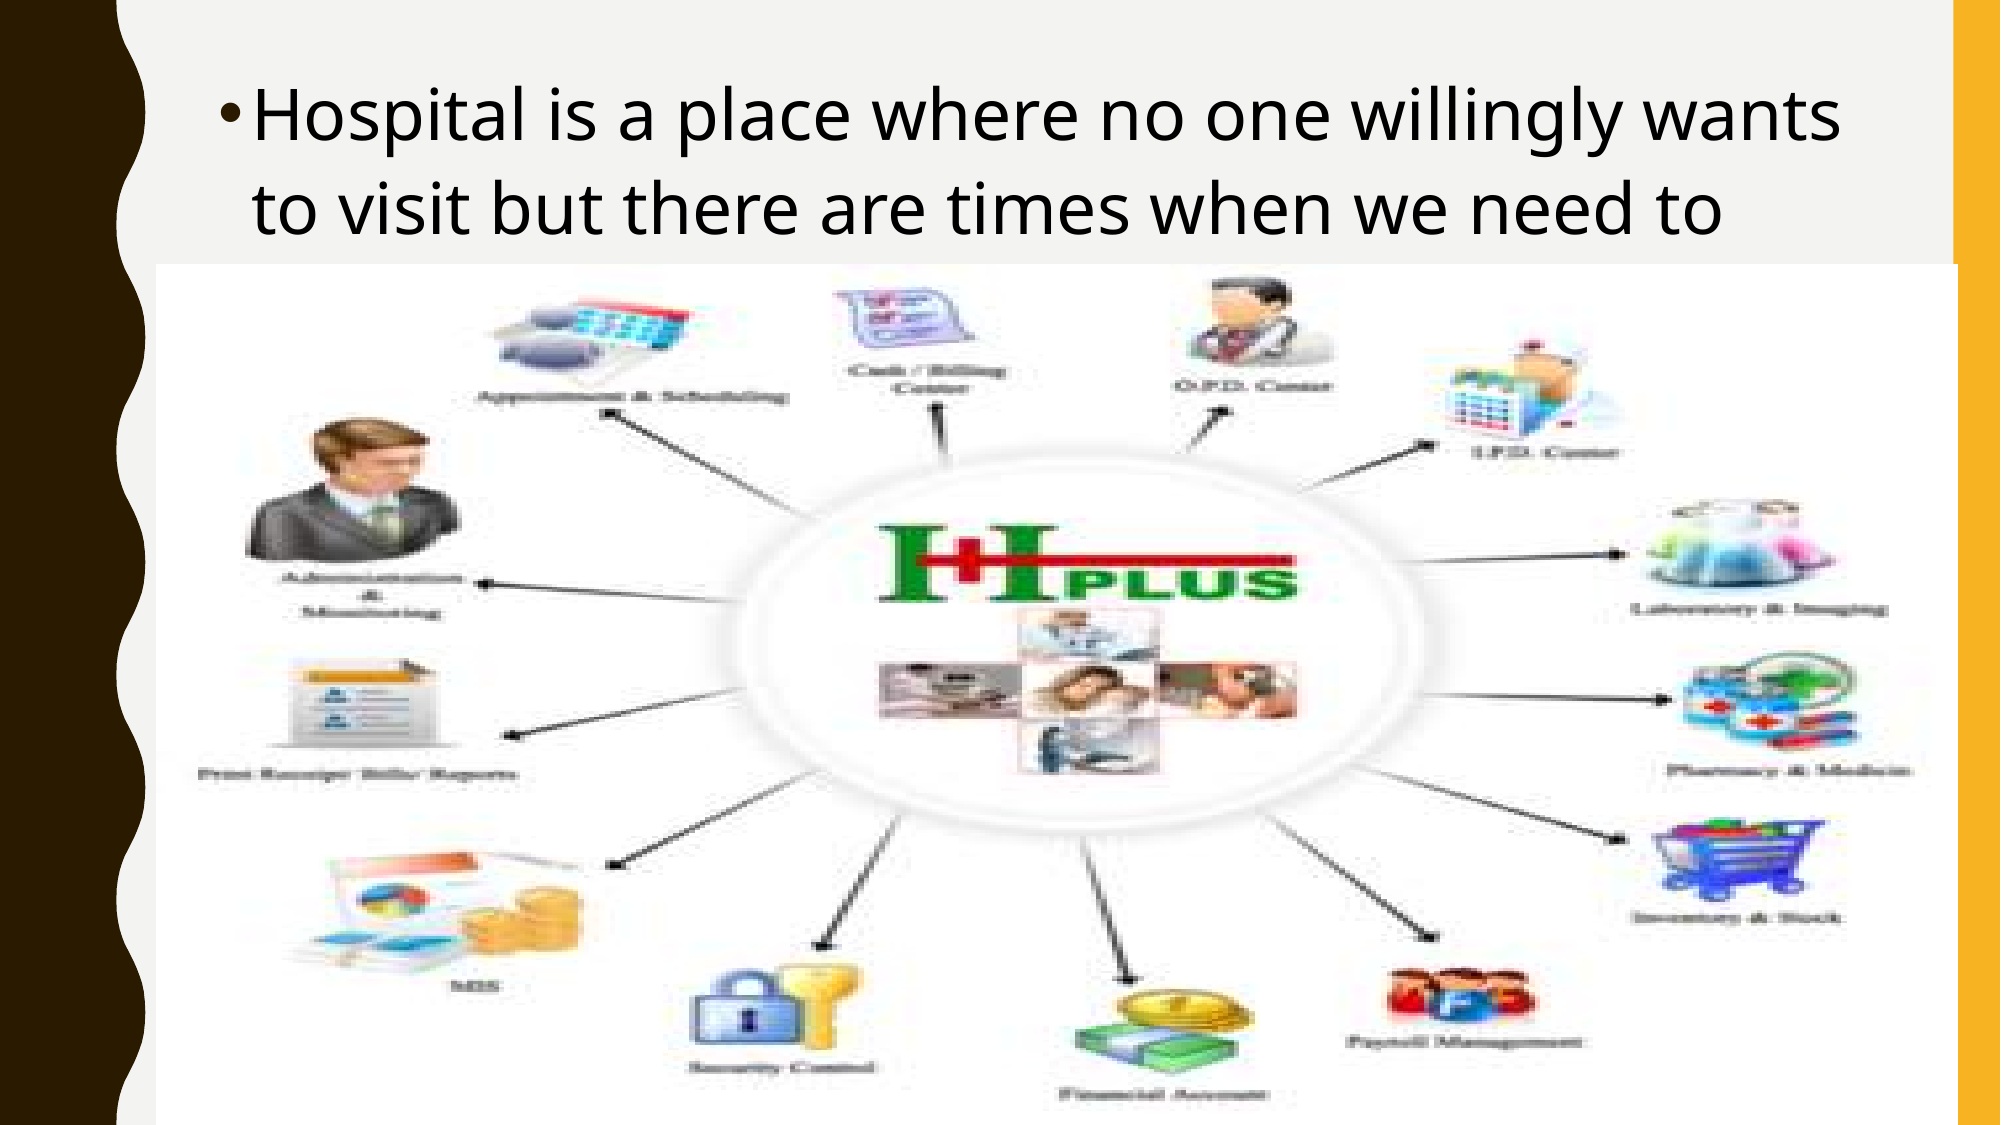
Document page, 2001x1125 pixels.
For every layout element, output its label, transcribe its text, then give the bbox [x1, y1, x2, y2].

picture [156, 264, 1958, 1125]
list Hospital is a place where no one willingly wants to visit but there are times when we need to [203, 52, 1873, 264]
